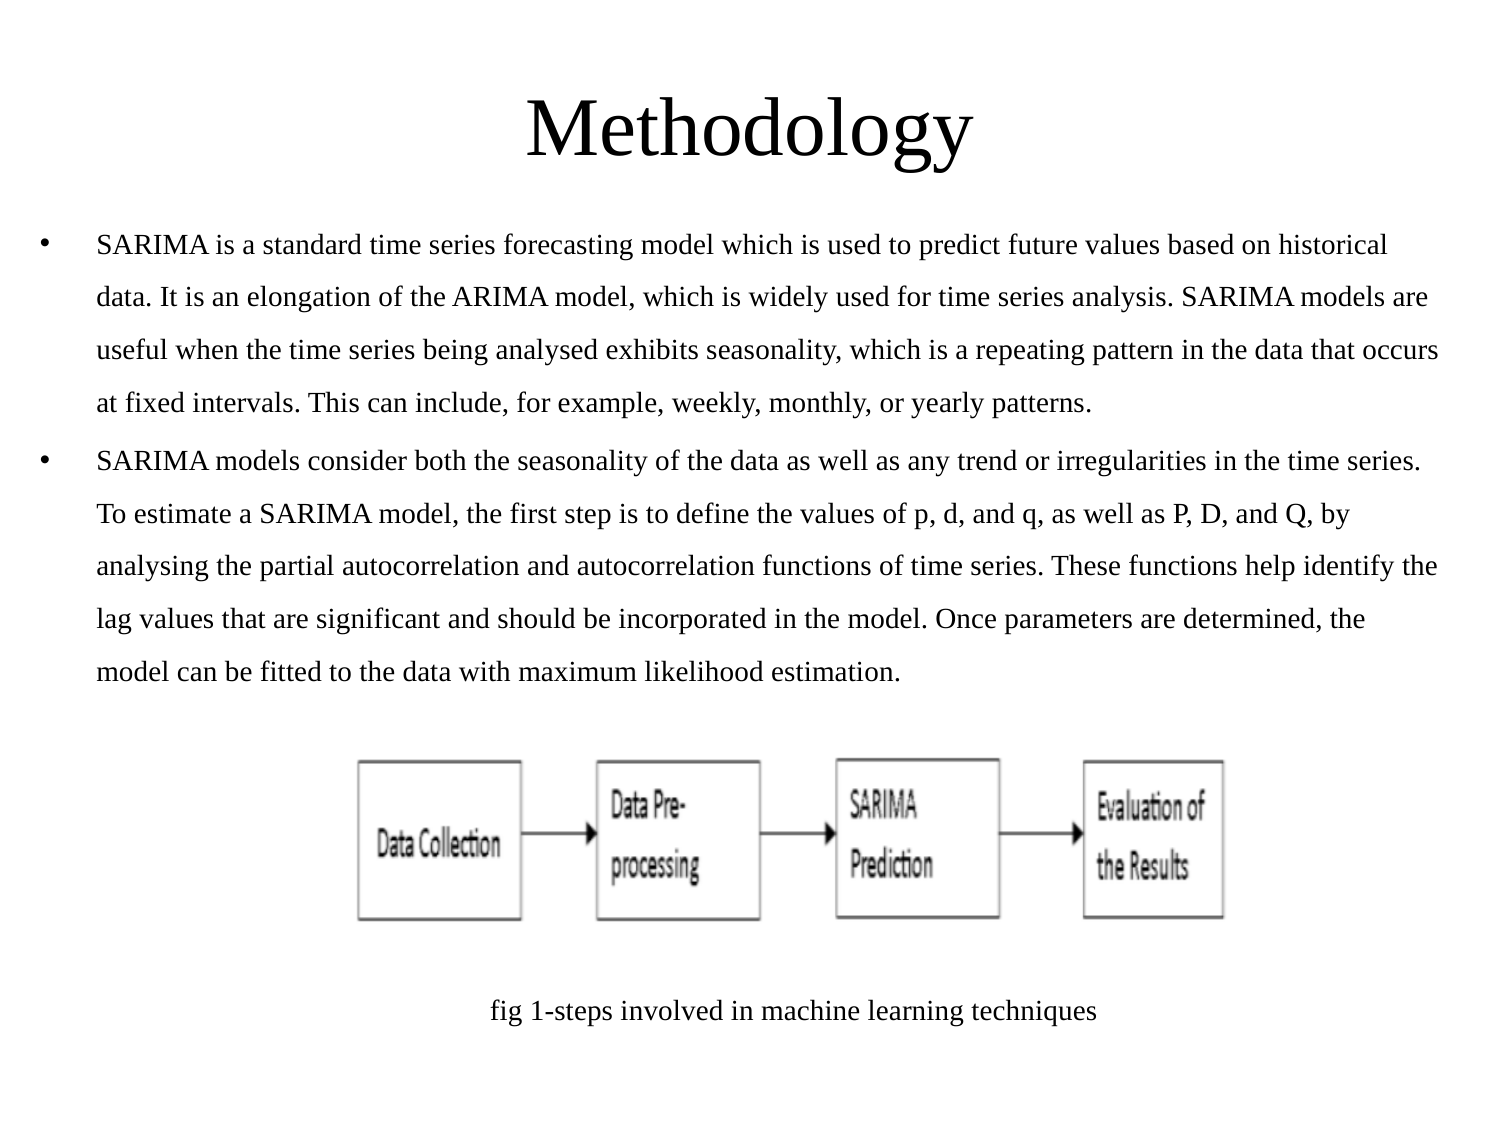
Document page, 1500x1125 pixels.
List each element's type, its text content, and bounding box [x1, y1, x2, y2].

picture [337, 712, 1252, 951]
list SARIMA is a standard time series forecasting model which is used to predict future values based on historical data. It is an elongation of the ARIMA model, which is widely used for time series analysis. SARIMA models are useful when the time series being analysed exhibits seasonality, which is a repeating pattern in the data that occurs at fixed intervals. This can include, for example, weekly, monthly, or yearly patterns. SARIMA models consider both the seasonality of the data as well as any trend or irregularities in the time series. To estimate a SARIMA model, the first step is to define the values of p, d, and q, as well as P, D, and Q, by analysing the partial autocorrelation and autocorrelation functions of time series. These functions help identify the lag values that are significant and should be incorporated in the model. Once parameters are determined, the model can be fitted to the data with maximum likelihood estimation. fig 1-steps involved in machine learning techniques [24, 200, 1463, 1100]
title Methodology [75, 45, 1425, 200]
